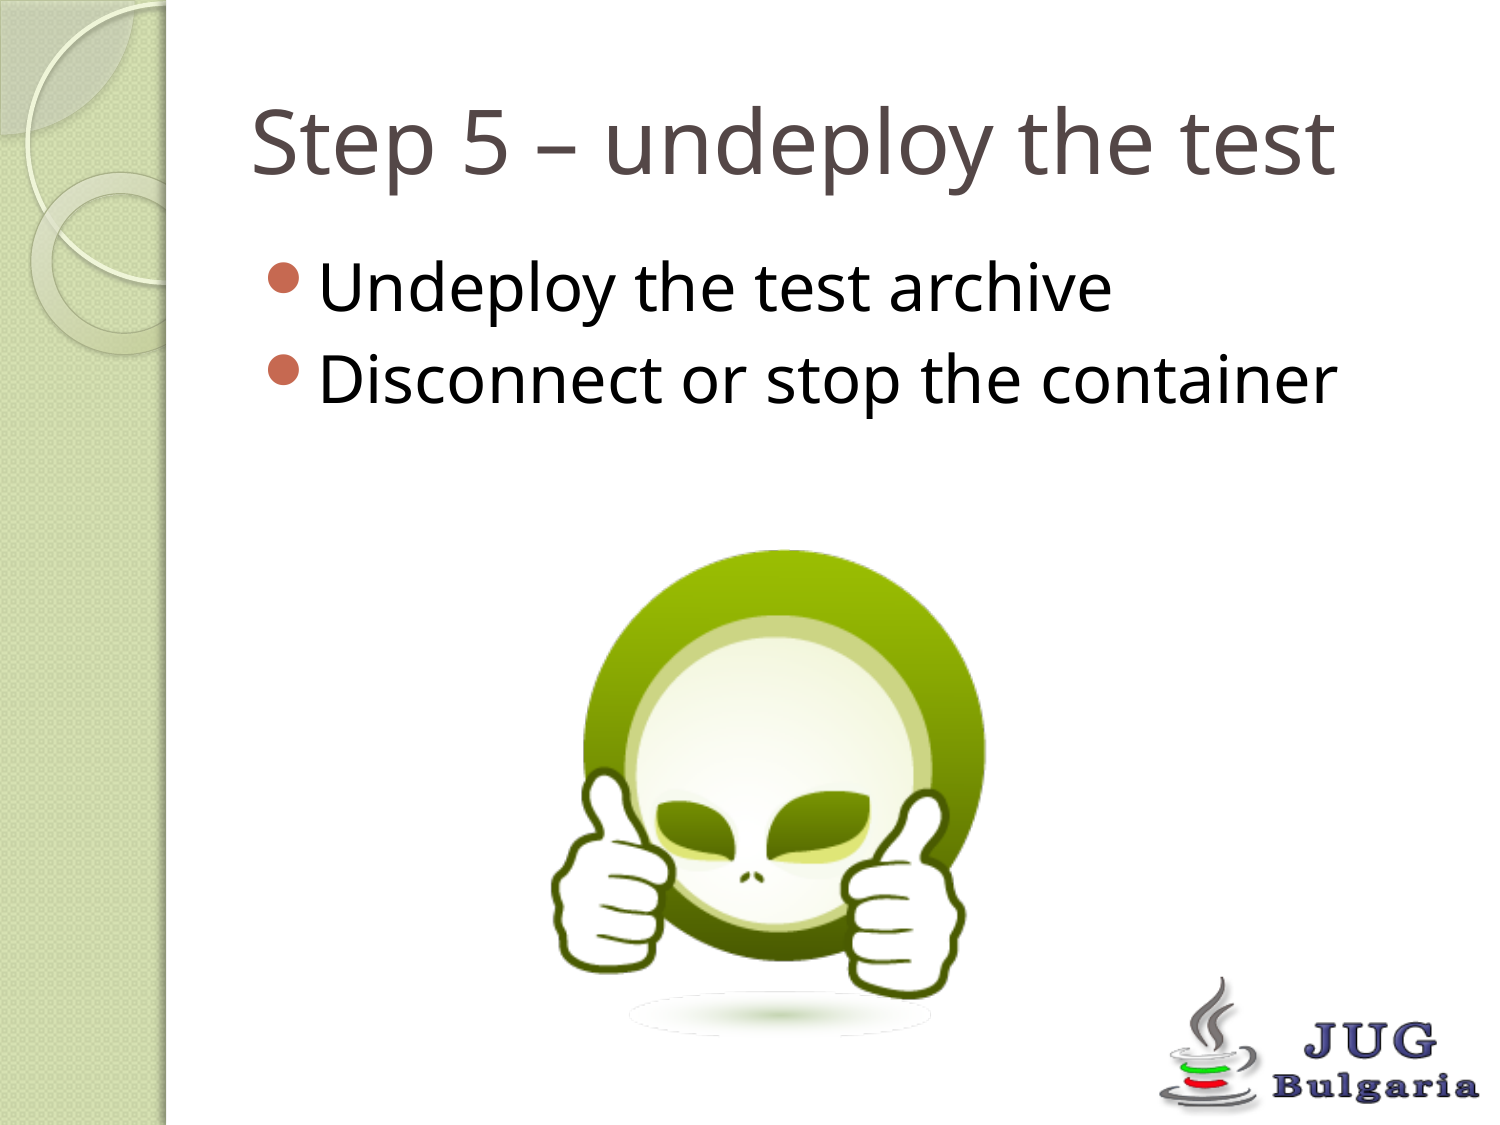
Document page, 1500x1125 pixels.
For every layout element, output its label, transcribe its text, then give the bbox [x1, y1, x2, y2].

picture [524, 549, 1013, 1038]
list Undeploy the test archive Disconnect or stop the container [235, 237, 1466, 1025]
title Step 5 – undeploy the test [235, 45, 1466, 233]
picture [1149, 973, 1490, 1124]
